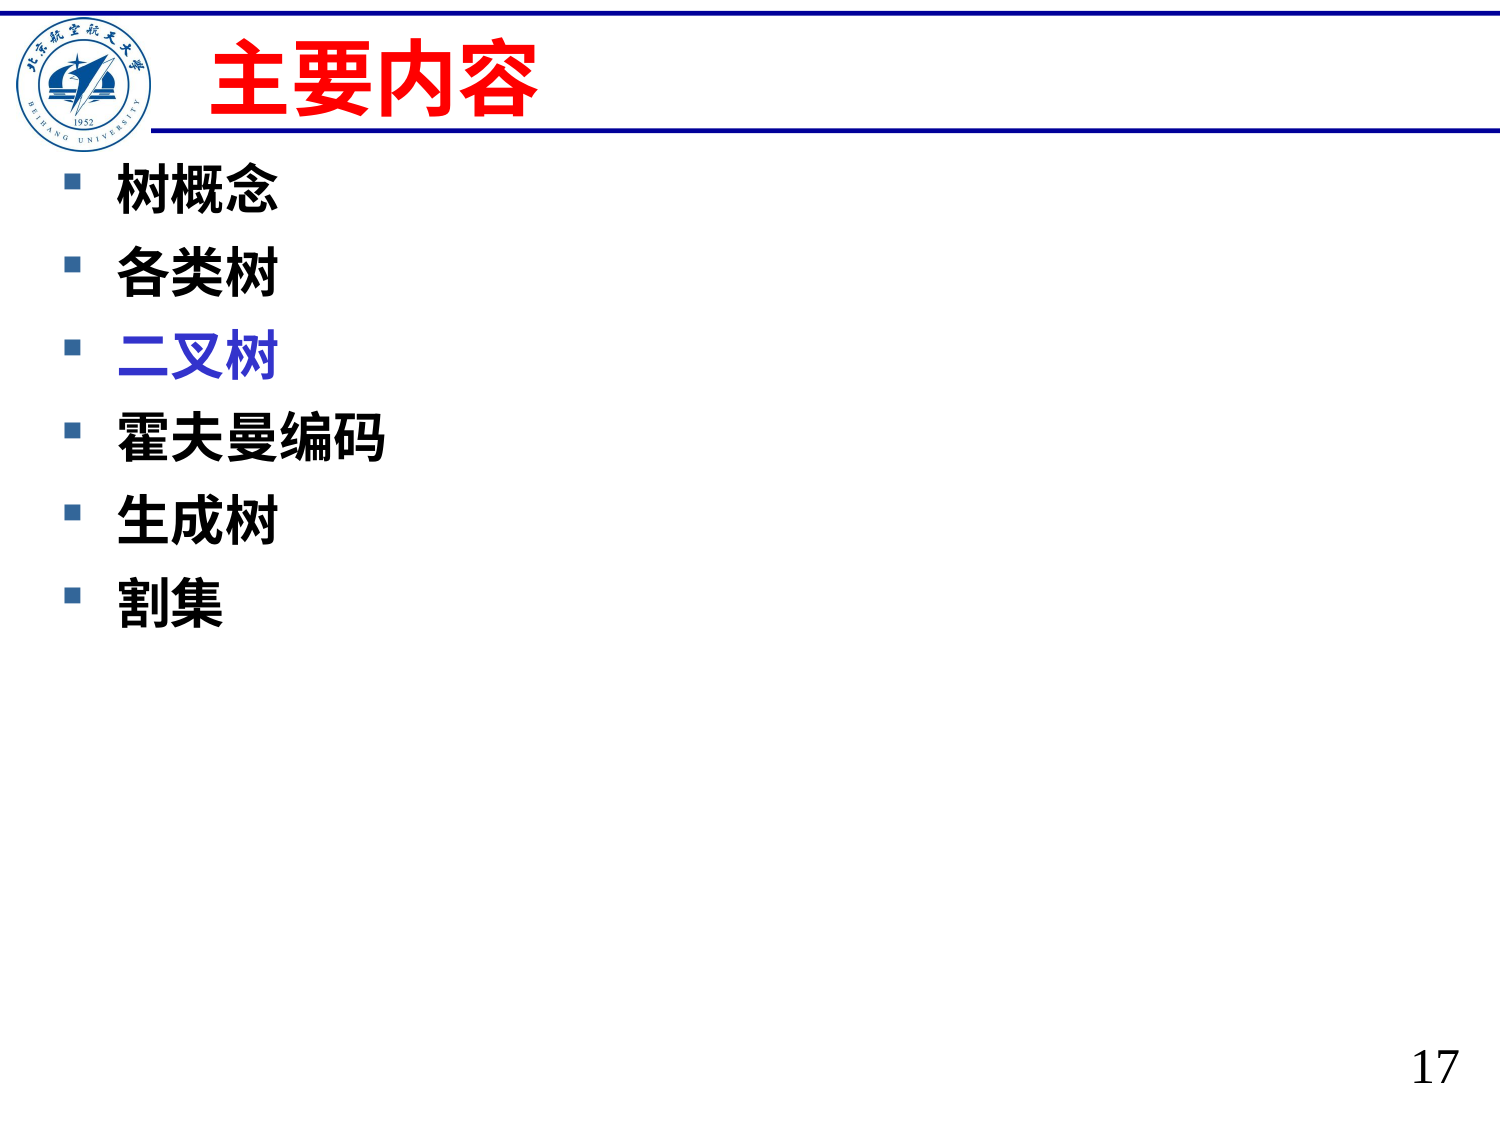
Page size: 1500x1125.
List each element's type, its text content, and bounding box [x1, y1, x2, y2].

title 主要内容 [192, 32, 1415, 120]
picture [16, 17, 151, 152]
list 树概念 各类树 二叉树 霍夫曼编码 生成树 割集 [45, 155, 1455, 1093]
